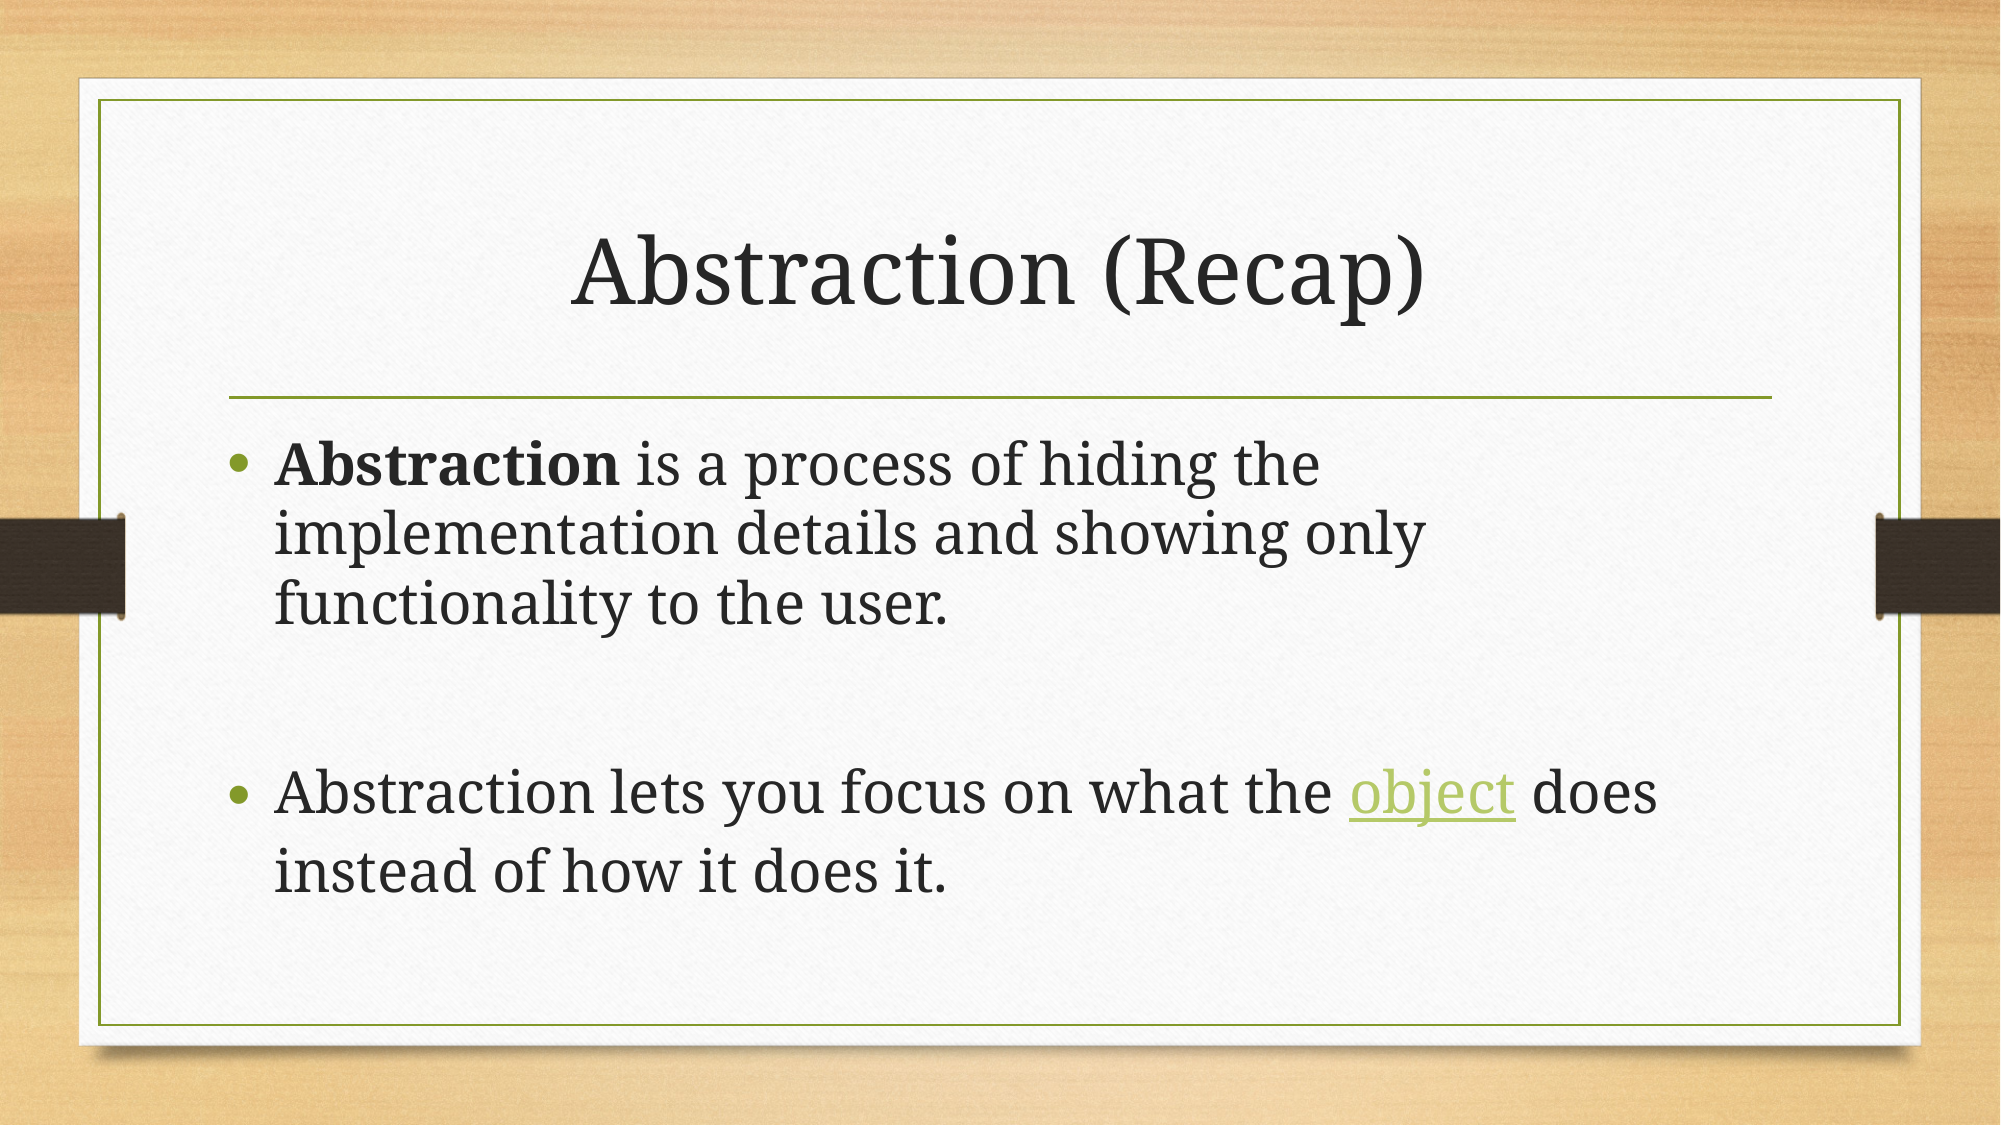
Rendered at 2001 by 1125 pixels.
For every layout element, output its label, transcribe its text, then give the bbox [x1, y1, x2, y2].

list Abstraction is a process of hiding the implementation details and showing only functionality to the user. Abstraction lets you focus on what the object does instead of how it does it. [212, 419, 1788, 964]
picture [0, 0, 2001, 1125]
title Abstraction (Recap) [212, 161, 1788, 375]
